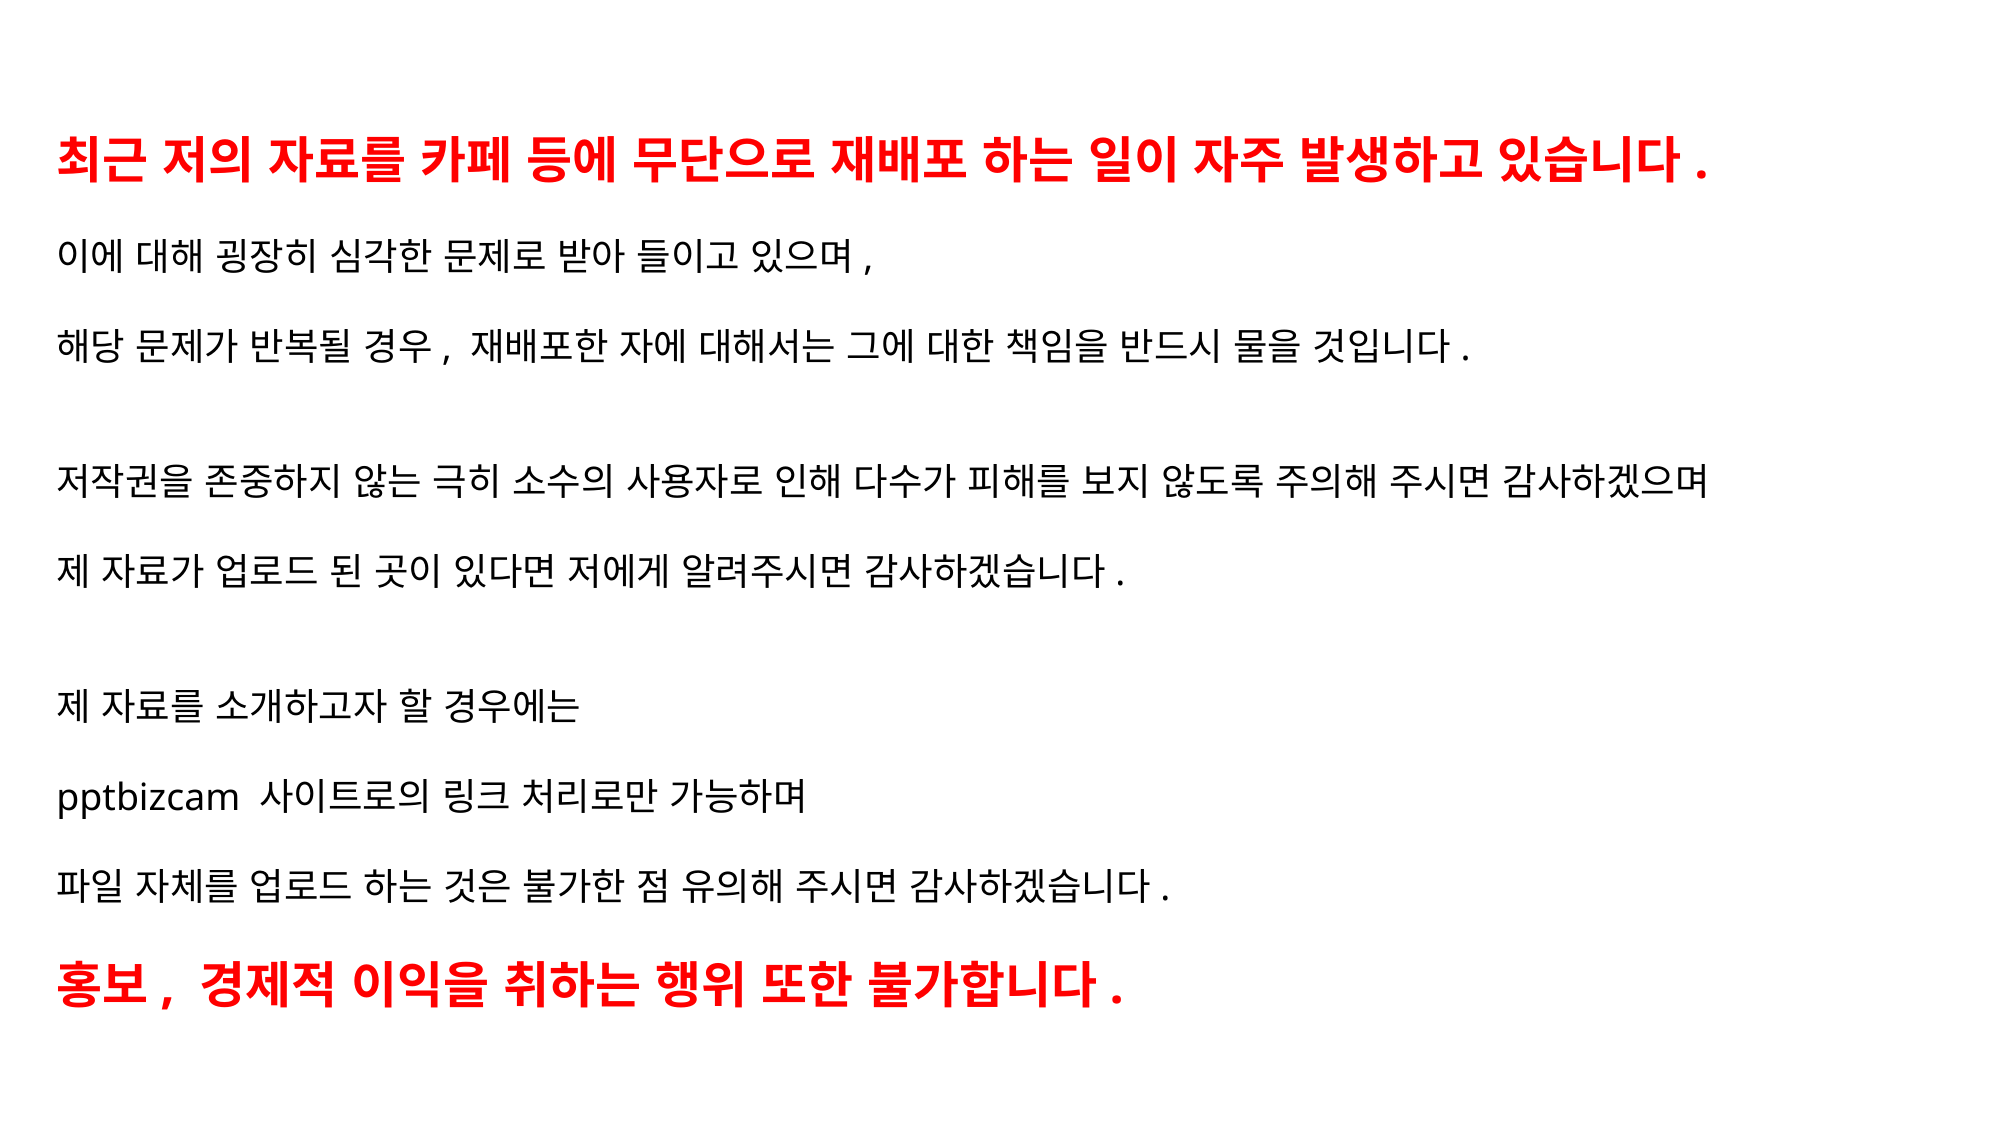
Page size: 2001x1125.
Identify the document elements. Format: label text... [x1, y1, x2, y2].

text_box 최근 저의 자료를 카페 등에 무단으로 재배포 하는 일이 자주 발생하고 있습니다. 이에 대해 굉장히 심각한 문제로 받아 들이고 있으며, 해당 문제가 반복될 경우, 재배포한 자에 대해서는 그에 대한 책임을 반드시 물을 것입니다. 저작권을 존중하지 않는 극히 소수의 사용자로 인해 다수가 피해를 보지 않도록 주의해 주시면 감사하겠으며 제 자료가 업로드 된 곳이 있다면 저에게 알려주시면 감사하겠습니다. 제 자료를 소개하고자 할 경우에는 pptbizcam 사이트로의 링크 처리로만 가능하며 파일 자체를 업로드 하는 것은 불가한 점 유의해 주시면 감사하겠습니다. 홍보, 경제적 이익을 취하는 행위 또한 불가합니다. [41, 120, 1980, 1021]
